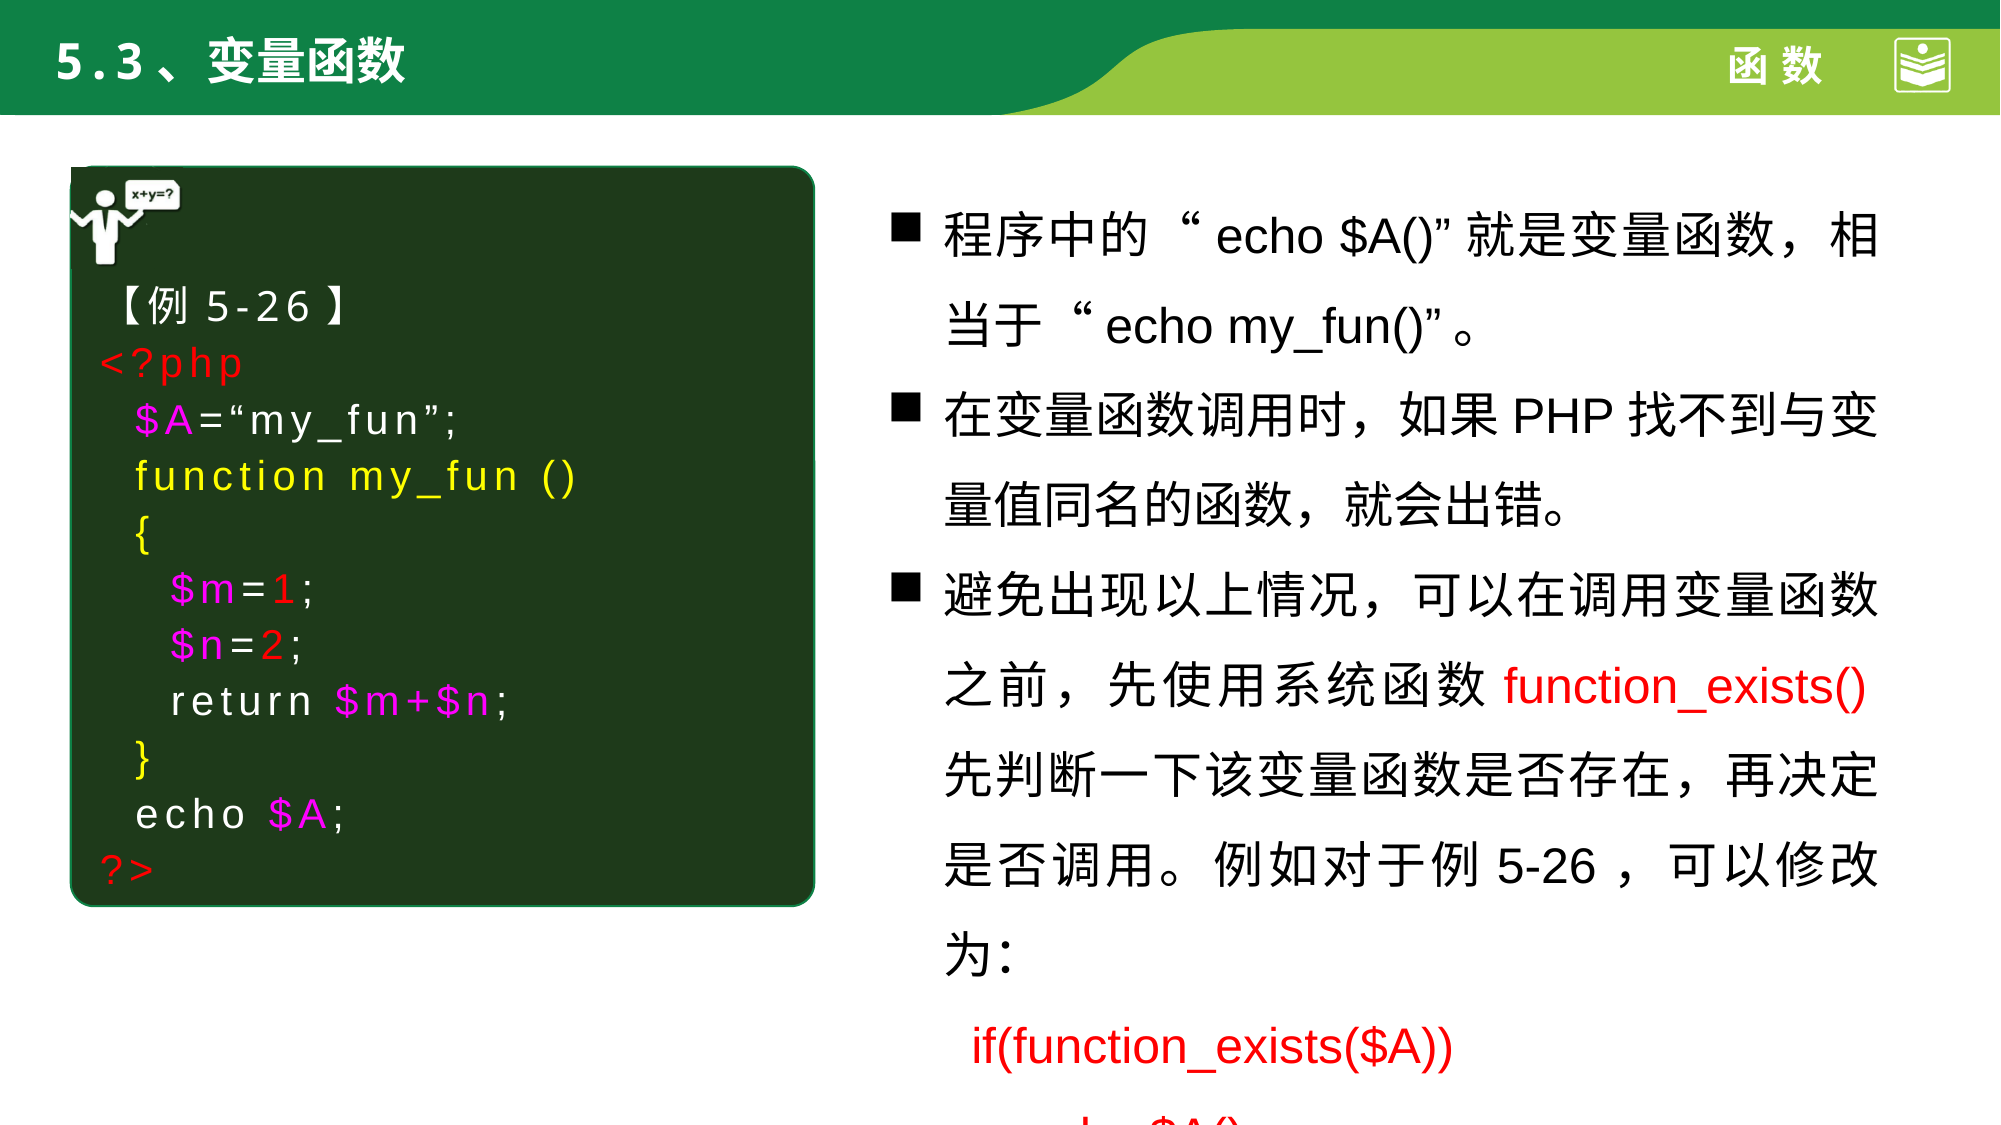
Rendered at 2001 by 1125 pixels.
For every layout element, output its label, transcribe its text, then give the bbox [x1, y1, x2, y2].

text_box [999, 28, 2000, 116]
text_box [70, 166, 815, 907]
text_box [0, 0, 2000, 116]
picture [1893, 37, 1951, 93]
text_box 5.3、变量函数 [39, 21, 606, 97]
text_box 程序中的“echo $A()”就是变量函数，相当于“echo my_fun()”。 在变量函数调用时，如果PHP找不到与变量值同名的函数，就会出错。 避免出现以上情况，可以在调用变量函数之前，先使用系统函数function_exists()先判断一下该变量函数是否存在，再决定是否调用。例如对于例5-26，可以修改为： if(function_exists($A)) echo $A(); [872, 166, 1895, 1125]
text_box 函数 [1712, 32, 1838, 98]
